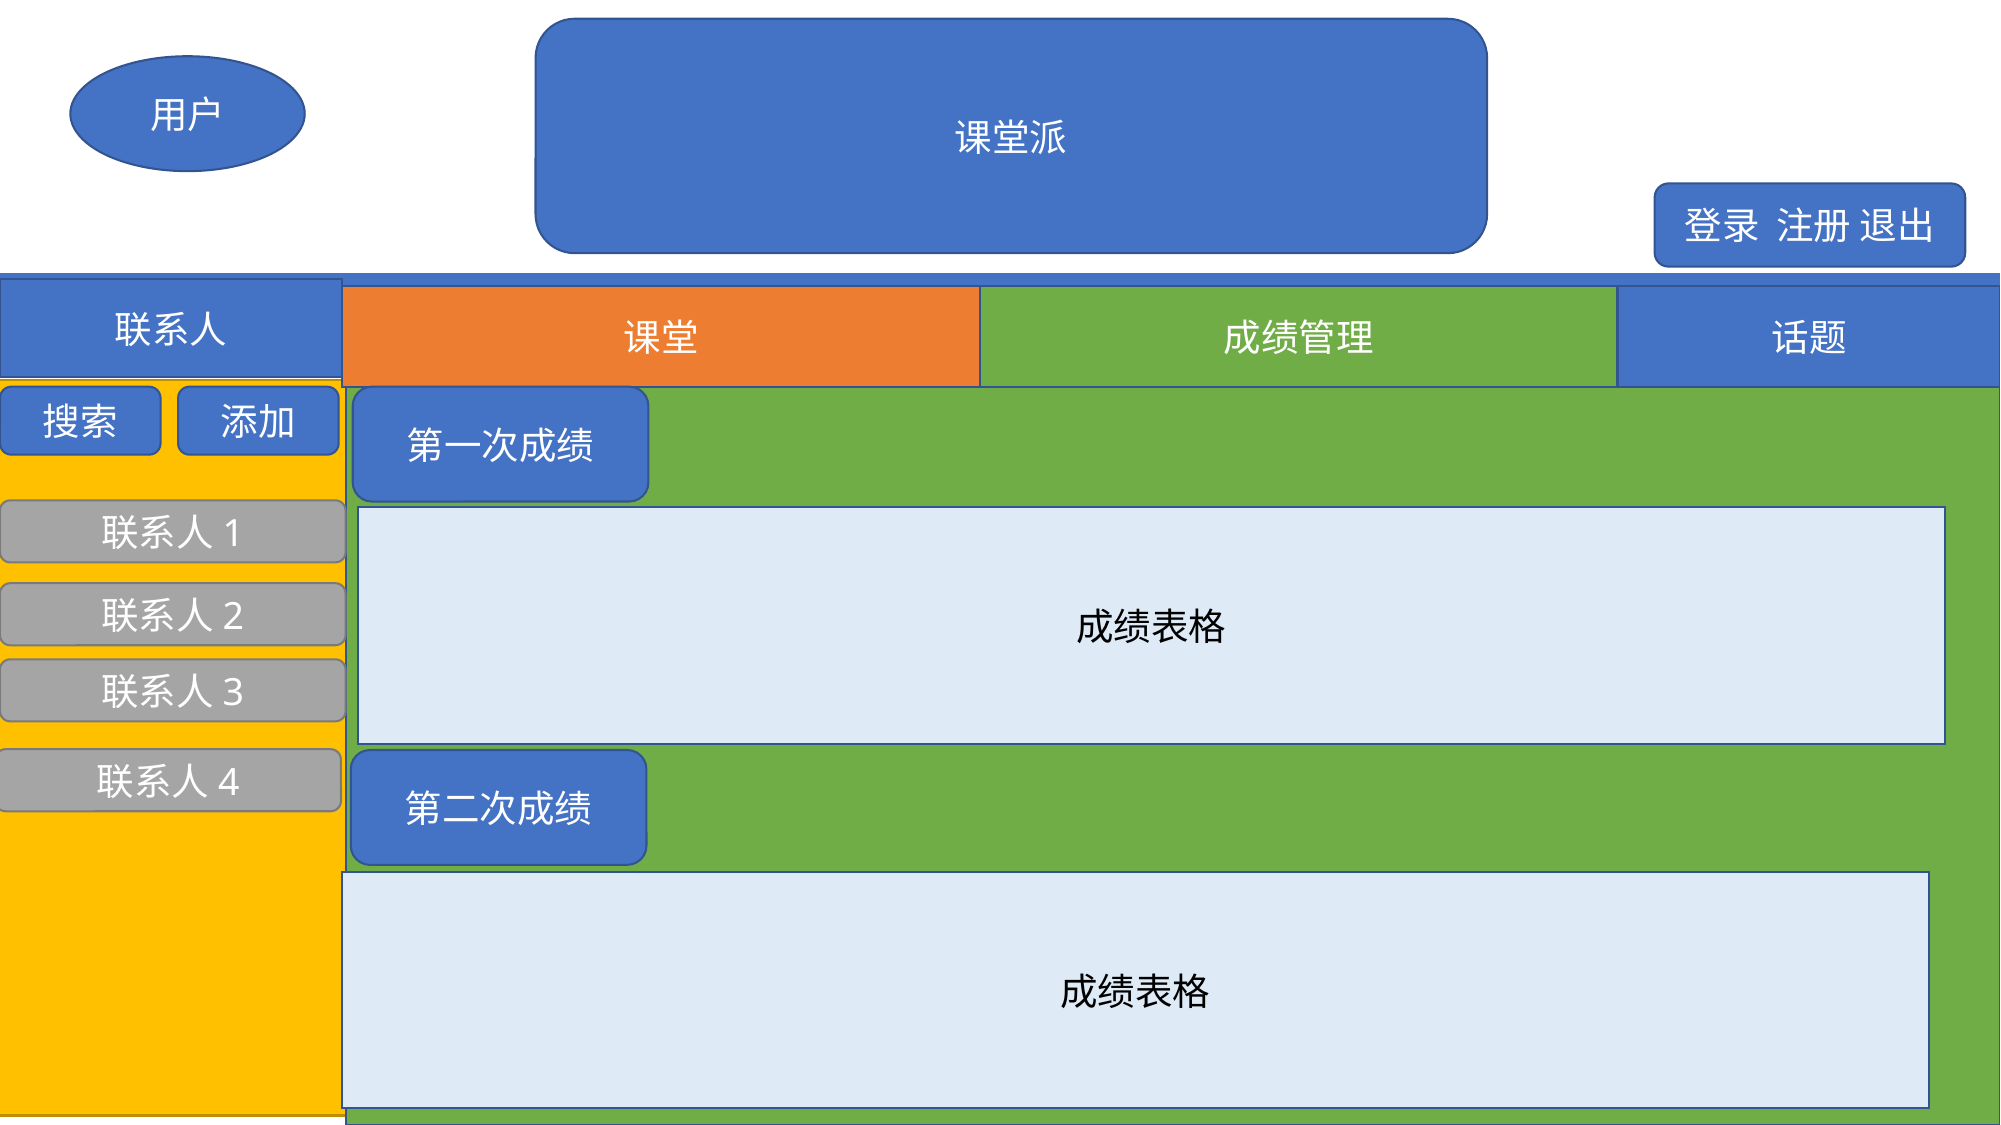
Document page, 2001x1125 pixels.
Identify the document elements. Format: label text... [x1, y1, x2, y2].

text_box 联系人1 [0, 499, 347, 564]
text_box 课堂 [341, 285, 979, 388]
text_box [0, 379, 345, 504]
text_box 第二次成绩 [349, 748, 648, 866]
text_box 联系人4 [0, 748, 343, 813]
text_box 联系人3 [0, 658, 347, 723]
text_box 成绩表格 [341, 871, 1930, 1109]
text_box 联系人 [0, 279, 343, 378]
text_box 课堂派 [534, 17, 1489, 255]
text_box [345, 386, 2000, 1125]
text_box 登录 注册 退出 [1653, 182, 1967, 268]
text_box 搜索 [0, 385, 162, 456]
text_box [0, 718, 345, 1117]
text_box 成绩表格 [357, 506, 1946, 745]
text_box 添加 [177, 385, 340, 456]
text_box 话题 [1617, 285, 2000, 386]
text_box 成绩管理 [979, 285, 1617, 386]
text_box 第一次成绩 [351, 385, 650, 503]
text_box [0, 559, 345, 587]
text_box 用户 [69, 55, 306, 173]
text_box 联系人2 [0, 582, 347, 647]
text_box [0, 642, 345, 663]
